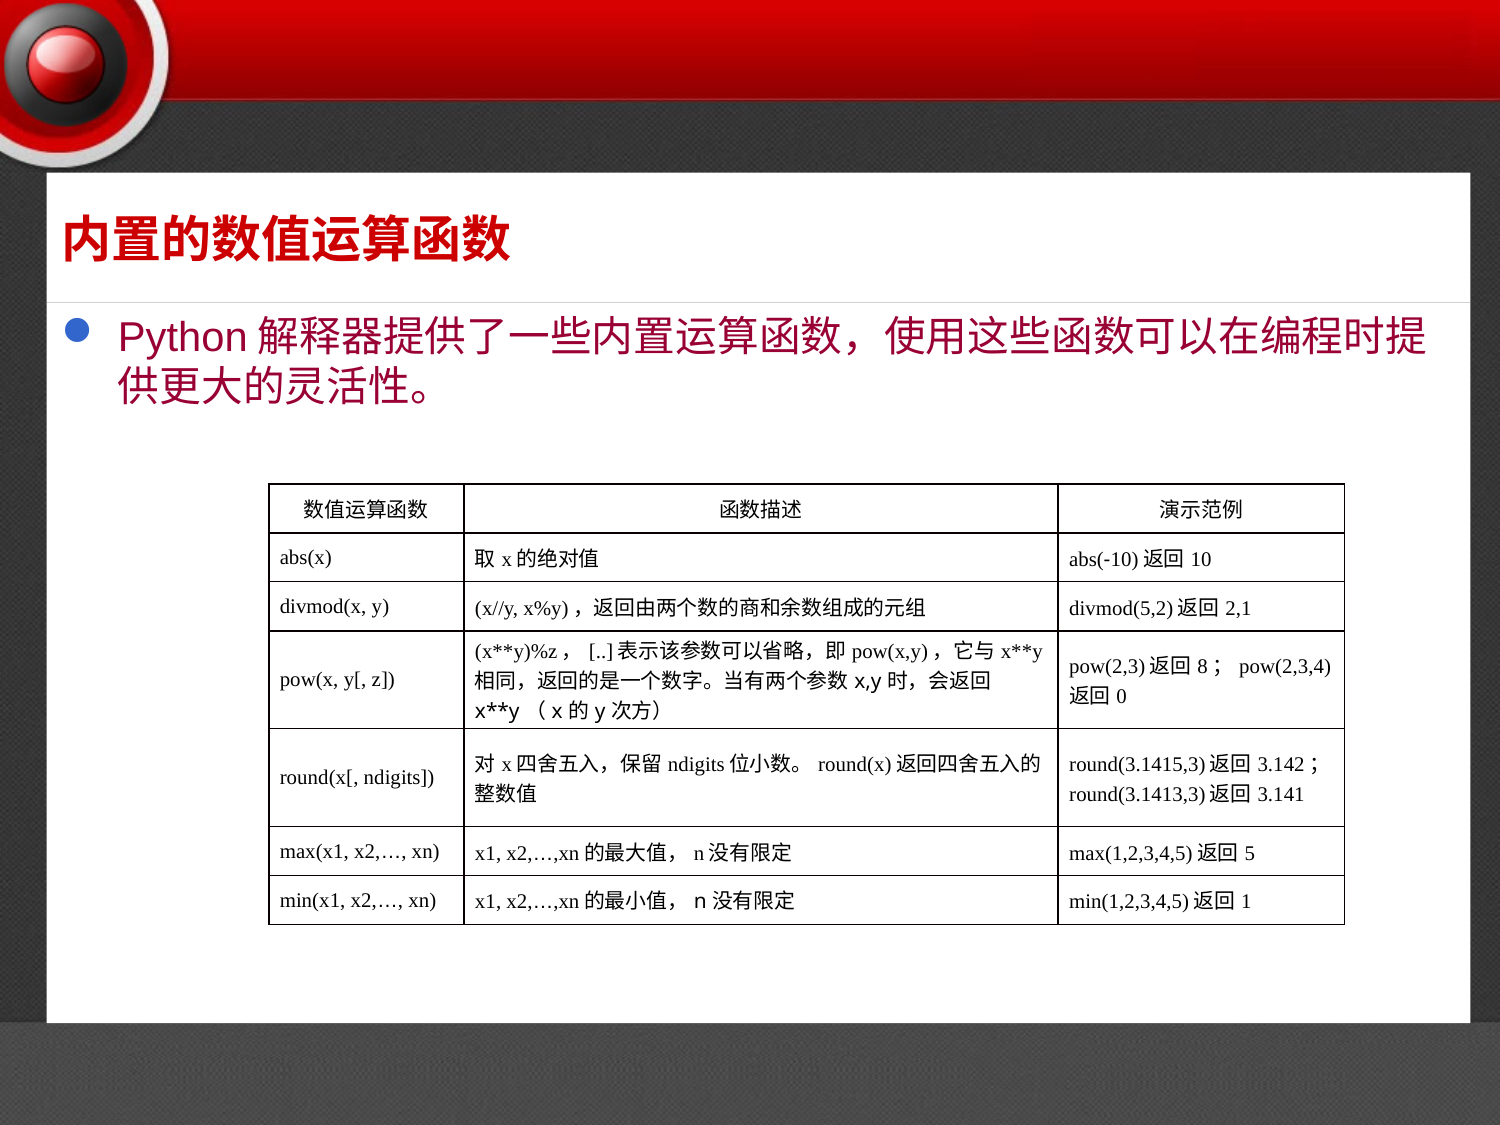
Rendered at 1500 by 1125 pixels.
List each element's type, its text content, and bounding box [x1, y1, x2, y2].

table_cell divmod(5,2)返回2,1 [1059, 582, 1344, 630]
table_cell divmod(x, y) [270, 582, 463, 630]
title 内置的数值运算函数 [46, 172, 1471, 302]
table_cell pow(x, y[, z]) [270, 632, 463, 728]
table_cell abs(-10)返回10 [1059, 534, 1344, 581]
table_header 演示范例 [1059, 485, 1344, 532]
table_cell max(x1, x2,…, xn) [270, 827, 463, 875]
table_cell x1, x2,…,xn的最小值，n没有限定 [465, 876, 1057, 924]
table_cell min(x1, x2,…, xn) [270, 876, 463, 924]
table_cell round(3.1415,3)返回3.142；round(3.1413,3)返回3.141 [1059, 729, 1344, 826]
list Python解释器提供了一些内置运算函数，使用这些函数可以在编程时提供更大的灵活性。 [46, 302, 1471, 1024]
table_header 数值运算函数 [270, 485, 463, 532]
table_cell x1, x2,…,xn的最大值，n没有限定 [465, 827, 1057, 875]
table_cell (x//y, x%y)，返回由两个数的商和余数组成的元组 [465, 582, 1057, 630]
table_cell max(1,2,3,4,5)返回5 [1059, 827, 1344, 875]
table_cell 取x的绝对值 [465, 534, 1057, 581]
table_cell min(1,2,3,4,5)返回1 [1059, 876, 1344, 924]
table_cell pow(2,3)返回8；pow(2,3,4)返回0 [1059, 632, 1344, 728]
table_cell 对x四舍五入，保留ndigits位小数。round(x)返回四舍五入的整数值 [465, 729, 1057, 826]
table_header 函数描述 [465, 485, 1057, 532]
table_cell (x**y)%z，[..]表示该参数可以省略，即pow(x,y)，它与x**y相同，返回的是一个数字。当有两个参数x,y时，会返回x**y（x的y次方） [465, 632, 1057, 728]
table_cell round(x[, ndigits]) [270, 729, 463, 826]
table_cell abs(x) [270, 534, 463, 581]
picture [0, 0, 1500, 1125]
